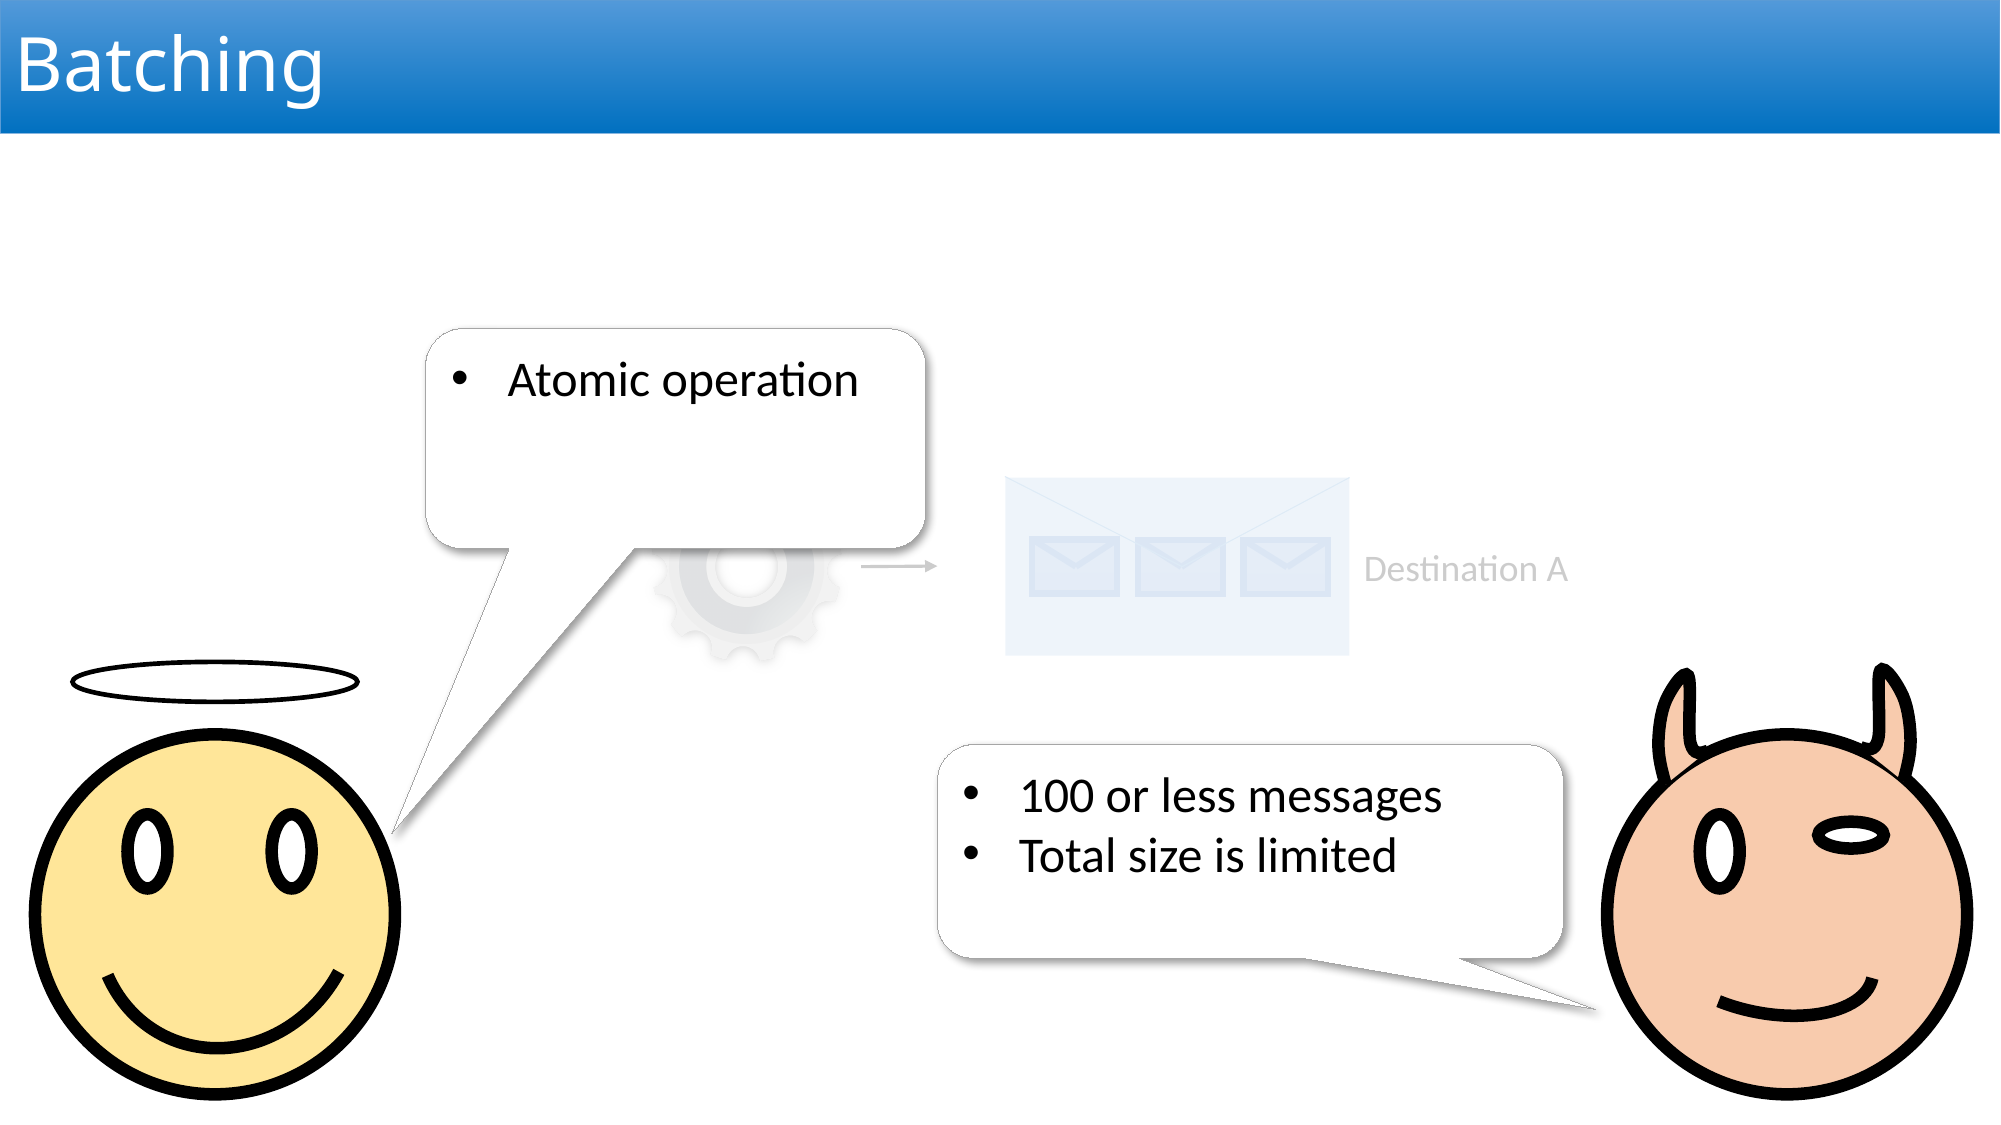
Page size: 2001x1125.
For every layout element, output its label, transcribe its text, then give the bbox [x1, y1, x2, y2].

text_box 100 or less messages Total size is limited [937, 744, 1596, 1010]
title Batching [0, 0, 2000, 133]
picture [642, 458, 851, 675]
text_box Atomic operation [395, 328, 926, 830]
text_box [34, 661, 395, 1095]
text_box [1607, 671, 1968, 1095]
text_box [0, 133, 2000, 1125]
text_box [1004, 476, 1350, 656]
